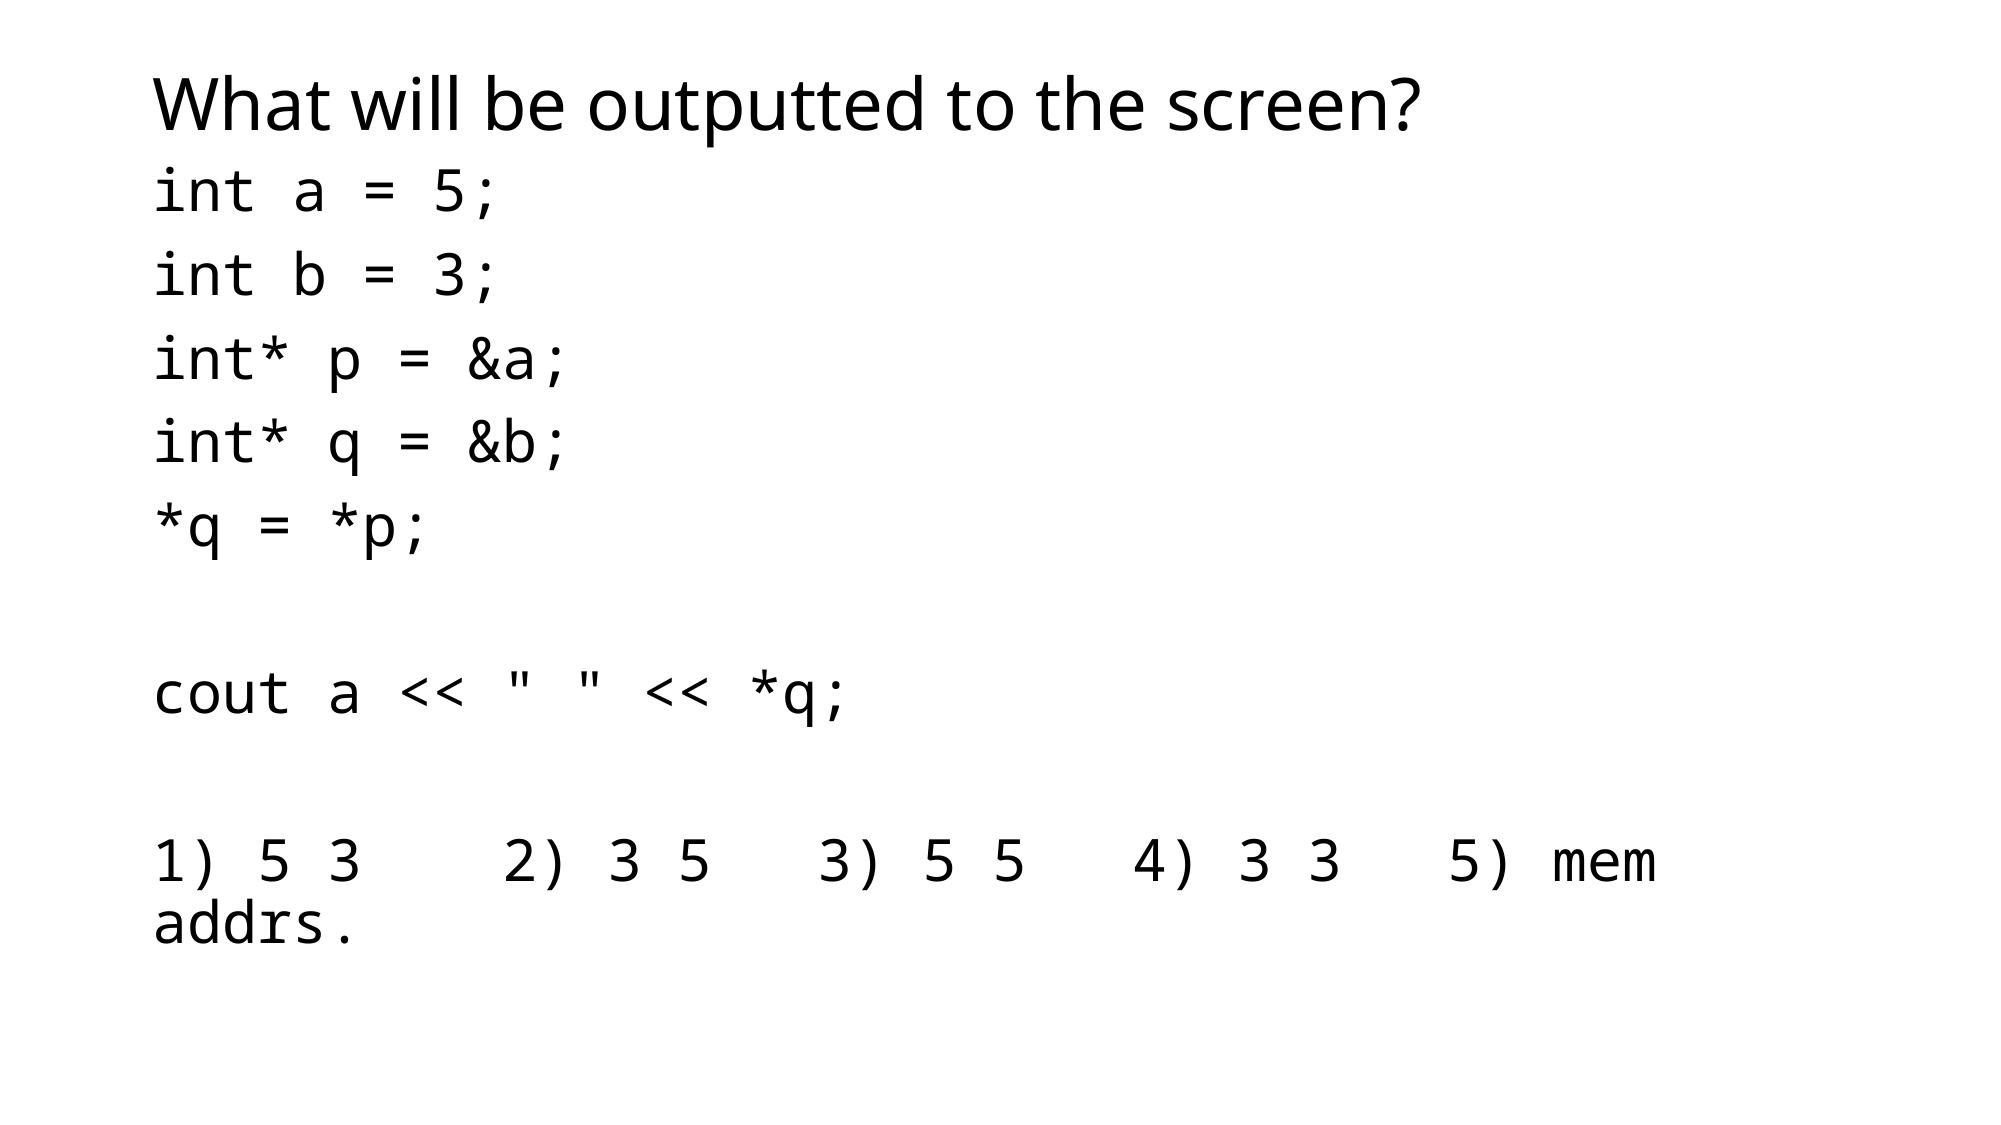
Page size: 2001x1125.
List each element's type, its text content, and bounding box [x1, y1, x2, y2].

list int a = 5; int b = 3; int* p = &a; int* q = &b; *q = *p; cout a << " " << *q; 1) 5 3 2) 3 5 3) 5 5 4) 3 3 5) mem addrs. [137, 153, 1863, 1082]
title What will be outputted to the screen? [137, 59, 1863, 153]
